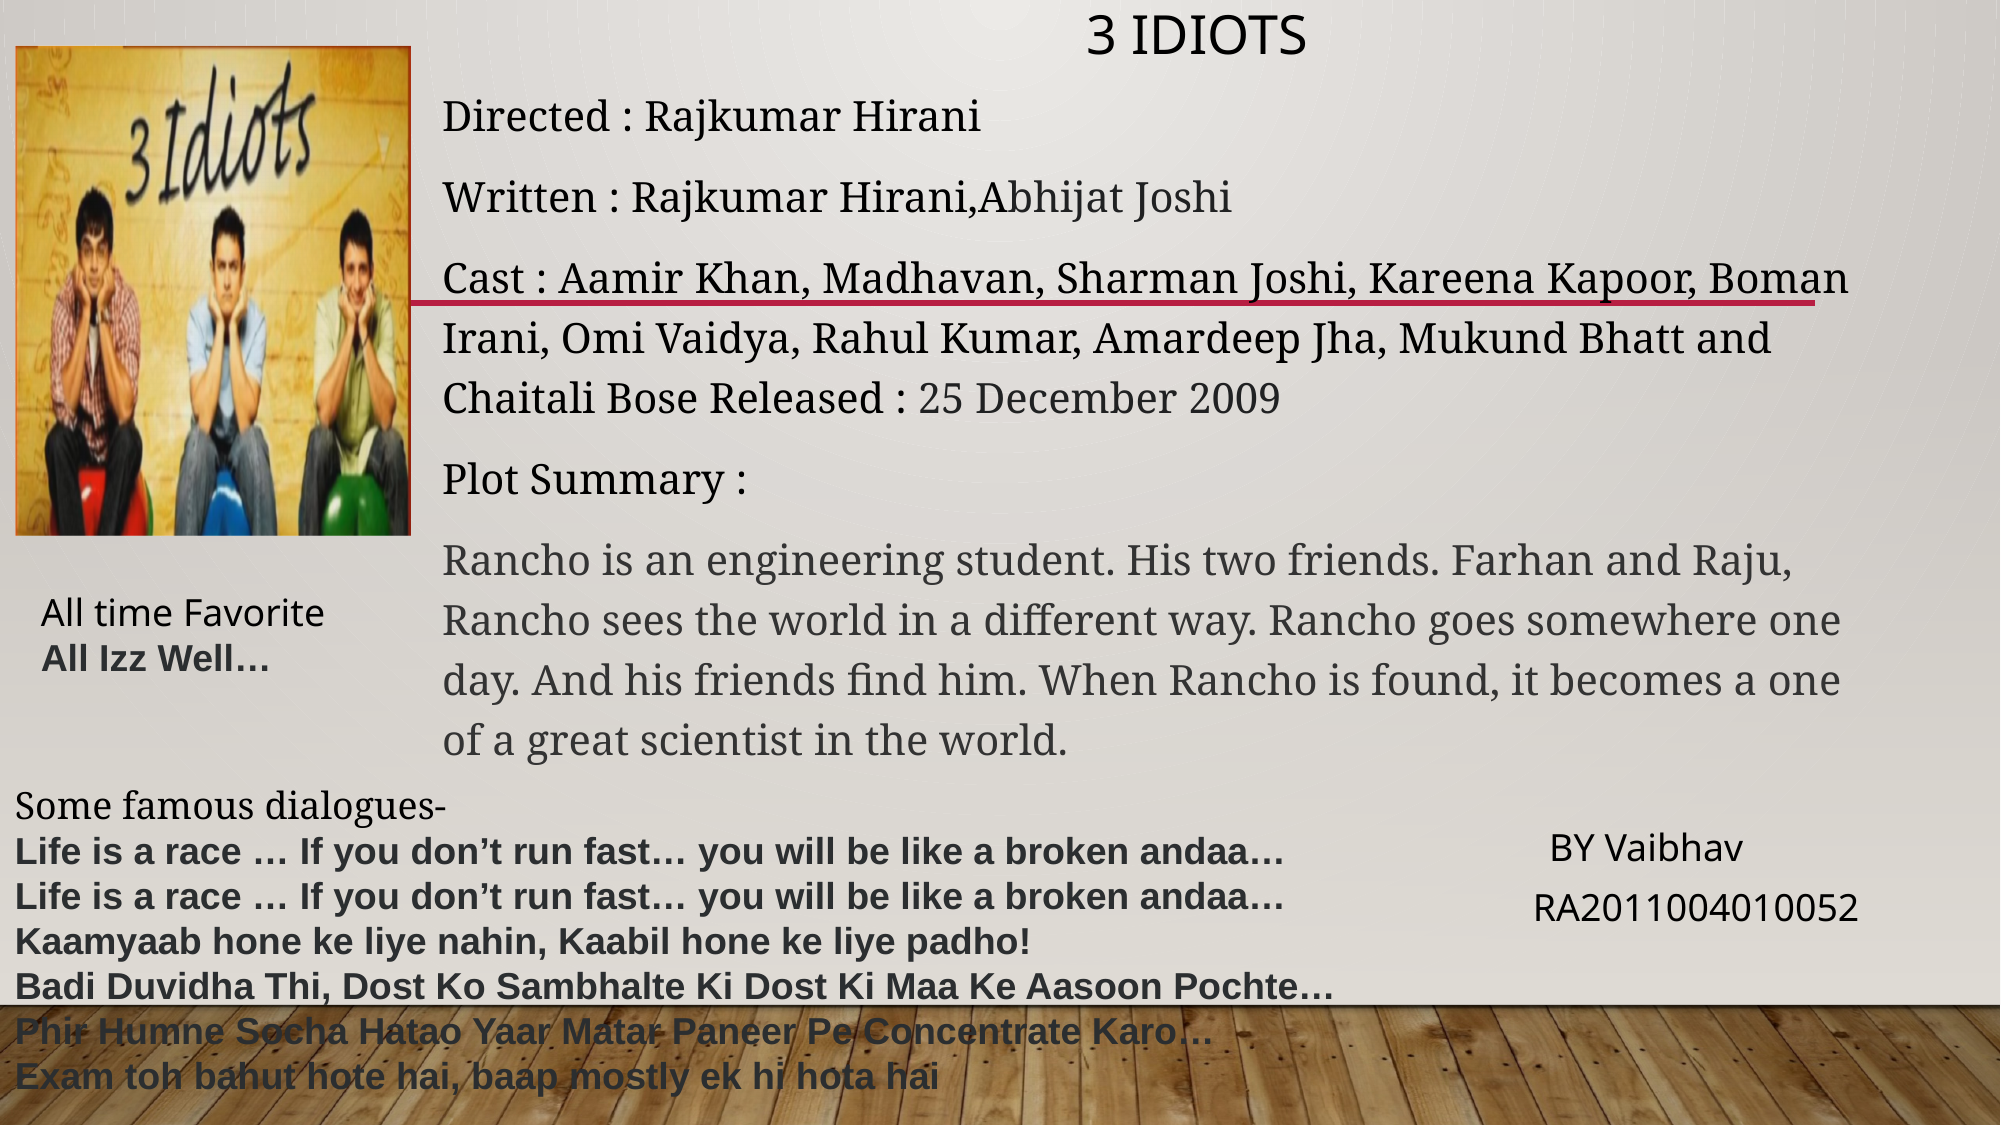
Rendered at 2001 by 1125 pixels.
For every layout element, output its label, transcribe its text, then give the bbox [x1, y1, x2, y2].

title 3 IDIOTS [394, 0, 2000, 74]
text_box Some famous dialogues- Life is a race … If you don’t run fast… you will be like a broken andaa… Life is a race … If you don’t run fast… you will be like a broken andaa… Kaamyaab hone ke liye nahin, Kaabil hone ke liye padho! Badi Duvidha Thi, Dost Ko Sambhalte Ki Dost Ki Maa Ke Aasoon Pochte… Phir Humne Socha Hatao Yaar Matar Paneer Pe Concentrate Karo… Exam toh bahut hote hai, baap mostly ek hi hota hai [0, 774, 2000, 1125]
text_box All time Favorite All Izz Well… [25, 581, 403, 687]
text_box RA2011004010052 [1518, 876, 1875, 937]
text_box BY Vaibhav [1534, 816, 1759, 876]
picture [0, 46, 458, 535]
list Directed : Rajkumar Hirani Written : Rajkumar Hirani,Abhijat Joshi Cast : Aamir Khan, Madhavan, Sharman Joshi, Kareena Kapoor, Boman Irani, Omi Vaidya, Rahul Kumar, Amardeep Jha, Mukund Bhatt and Chaitali Bose Released : 25 December 2009 Plot Summary : Rancho is an engineering student. His two friends. Farhan and Raju, Rancho sees the world in a different way. Rancho goes somewhere one day. And his friends find him. When Rancho is found, it becomes a one of a great scientist in the world. [427, 72, 1904, 774]
